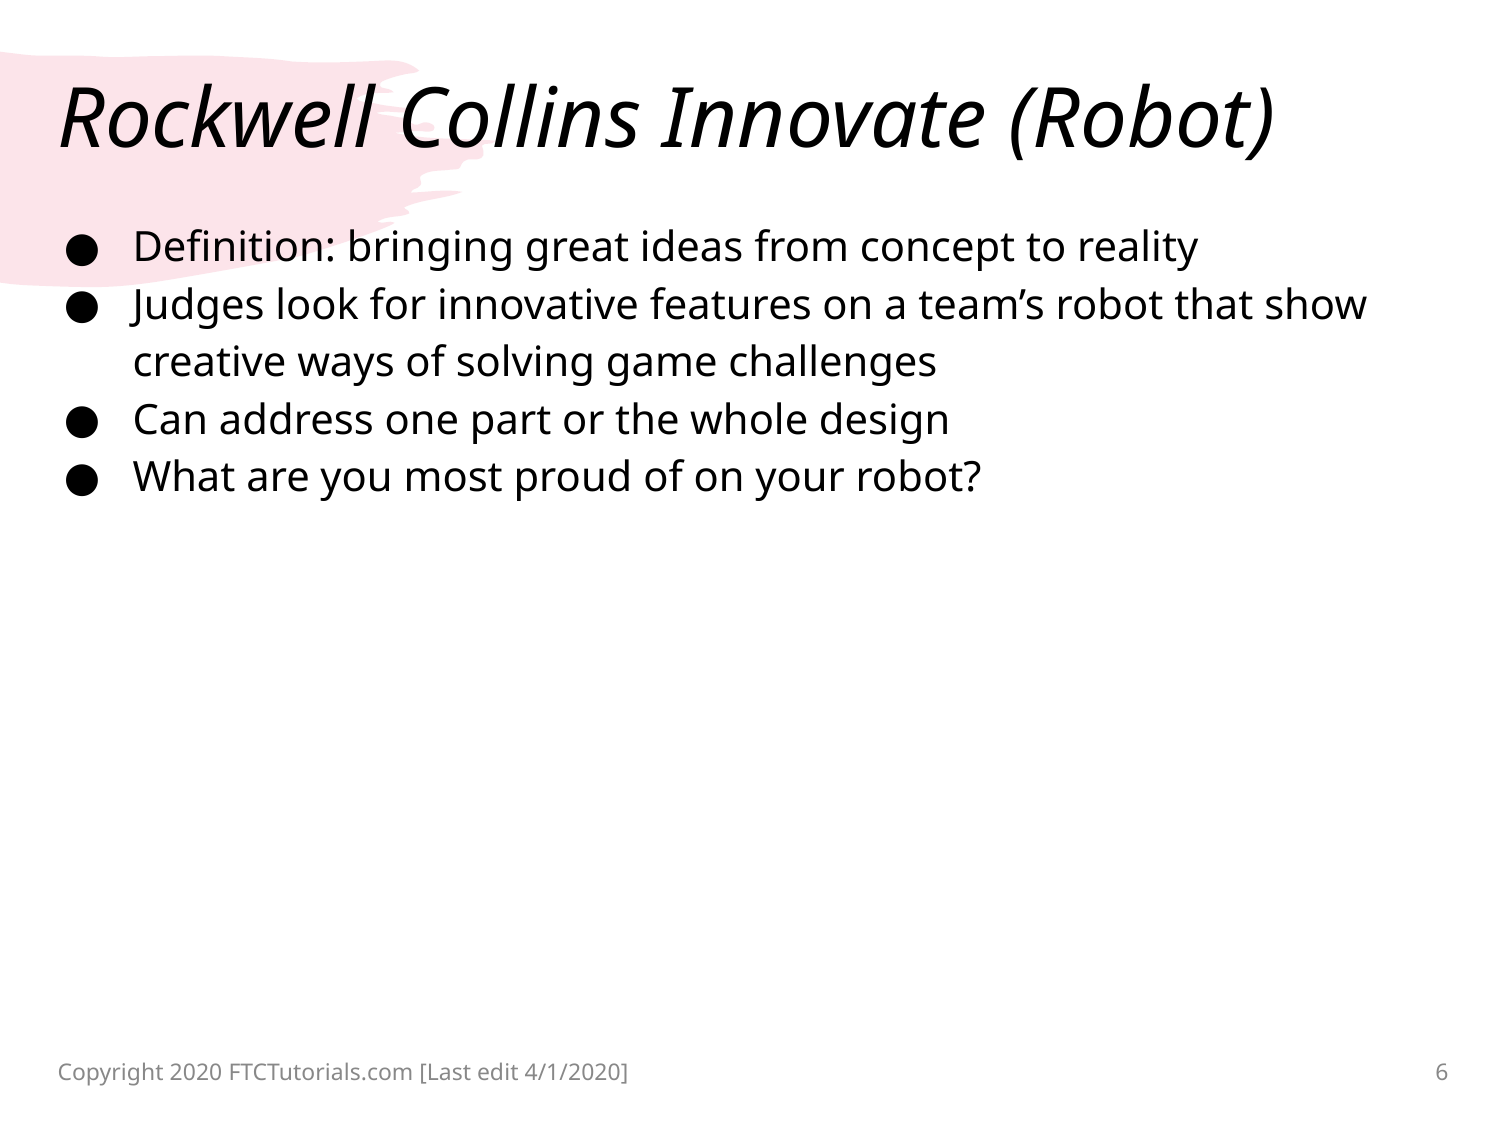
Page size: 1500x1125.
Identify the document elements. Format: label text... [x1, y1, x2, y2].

footer Copyright 2020 FTCTutorials.com [Last edit 4/1/2020] [42, 1042, 718, 1103]
list Definition: bringing great ideas from concept to reality Judges look for innovative features on a team’s robot that show creative ways of solving game challenges Can address one part or the whole design What are you most proud of on your robot? [42, 204, 1464, 1030]
slide_number 6 [1378, 1042, 1464, 1103]
title Rockwell Collins Innovate (Robot) [42, 59, 1464, 182]
